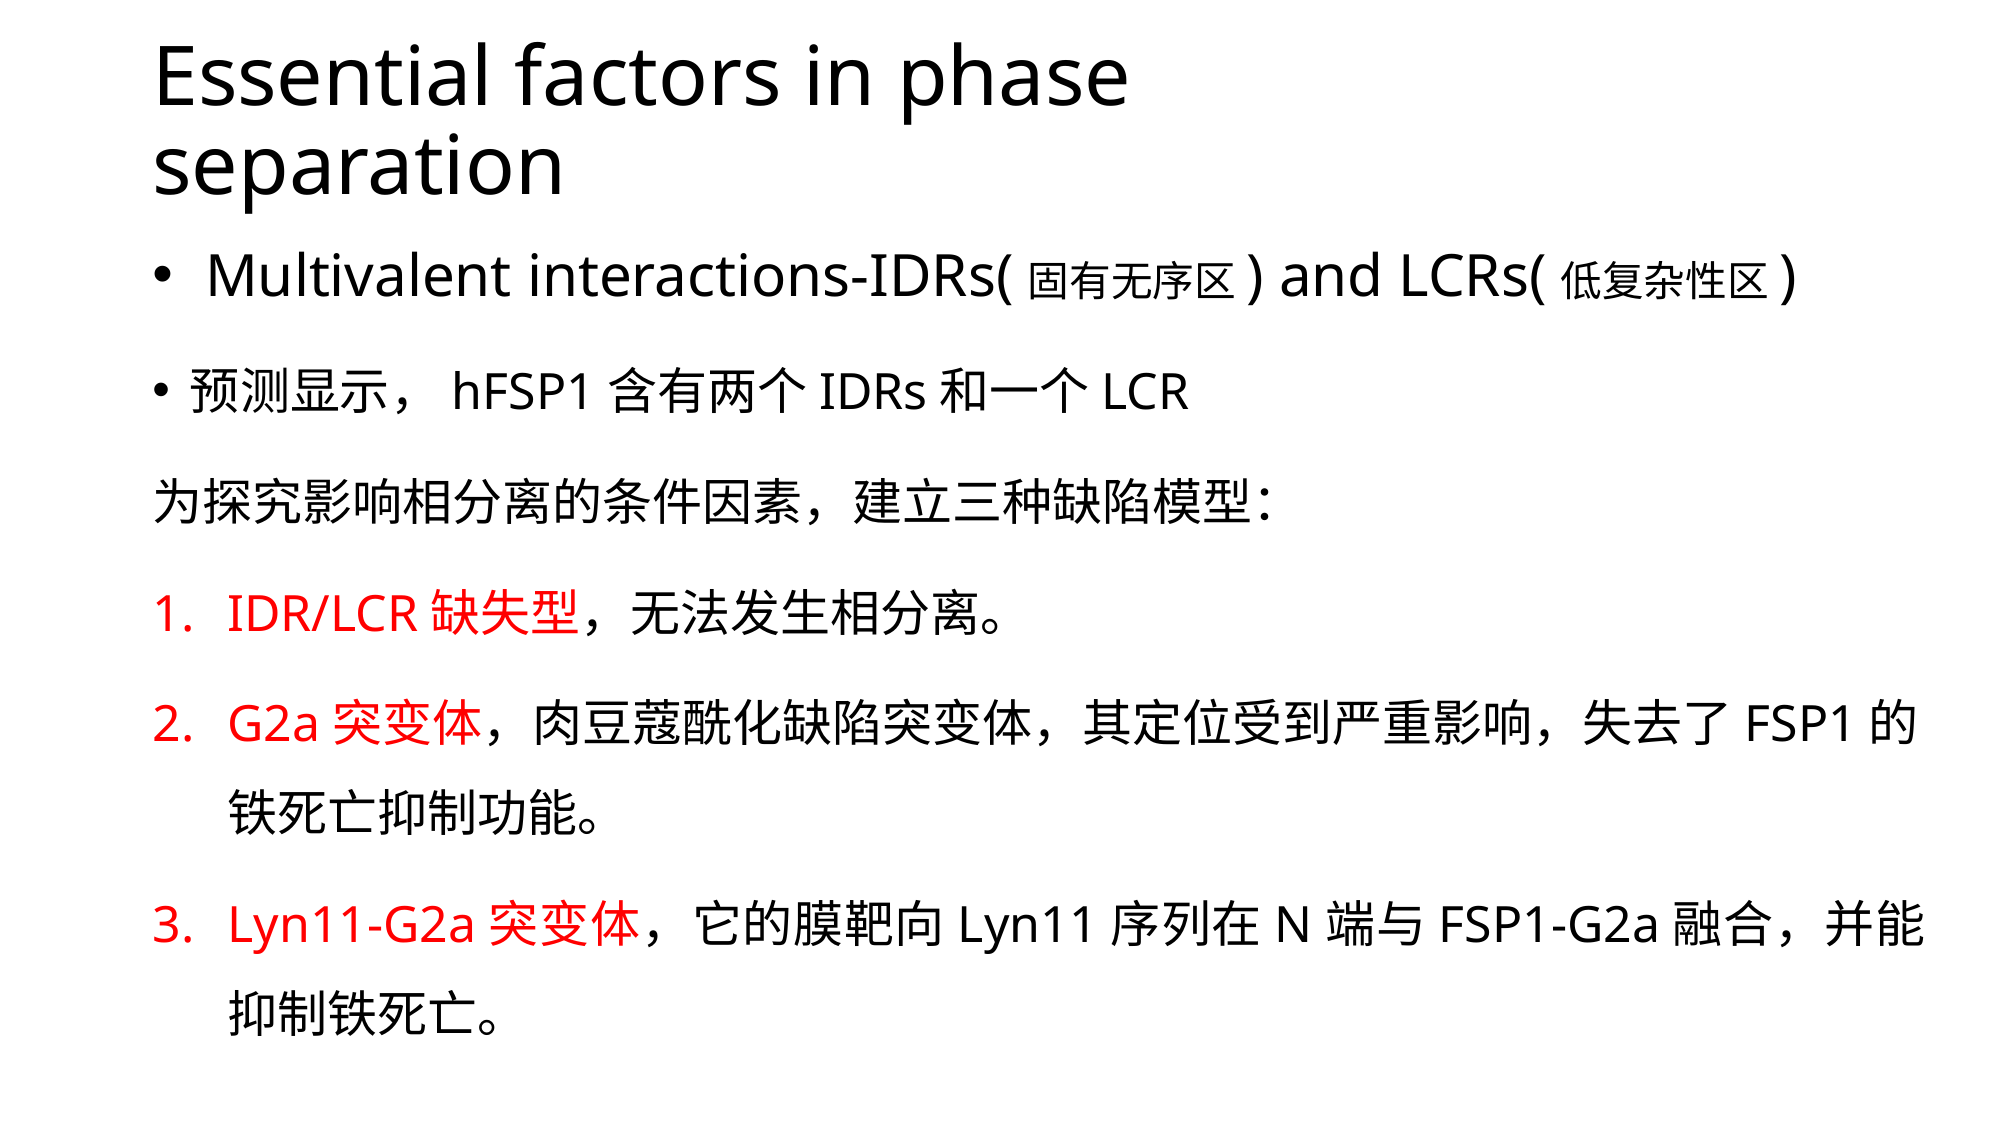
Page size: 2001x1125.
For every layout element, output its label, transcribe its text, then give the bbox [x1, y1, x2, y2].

list Multivalent interactions-IDRs(固有无序区) and LCRs(低复杂性区) 预测显示，hFSP1含有两个IDRs和一个LCR 为探究影响相分离的条件因素，建立三种缺陷模型： IDR/LCR缺失型，无法发生相分离。 G2a突变体，肉豆蔻酰化缺陷突变体，其定位受到严重影响，失去了FSP1的铁死亡抑制功能。 Lyn11-G2a突变体，它的膜靶向Lyn11序列在N端与FSP1-G2a融合，并能抑制铁死亡。 [137, 196, 1941, 1098]
title Essential factors in phase separation [137, 27, 1443, 196]
